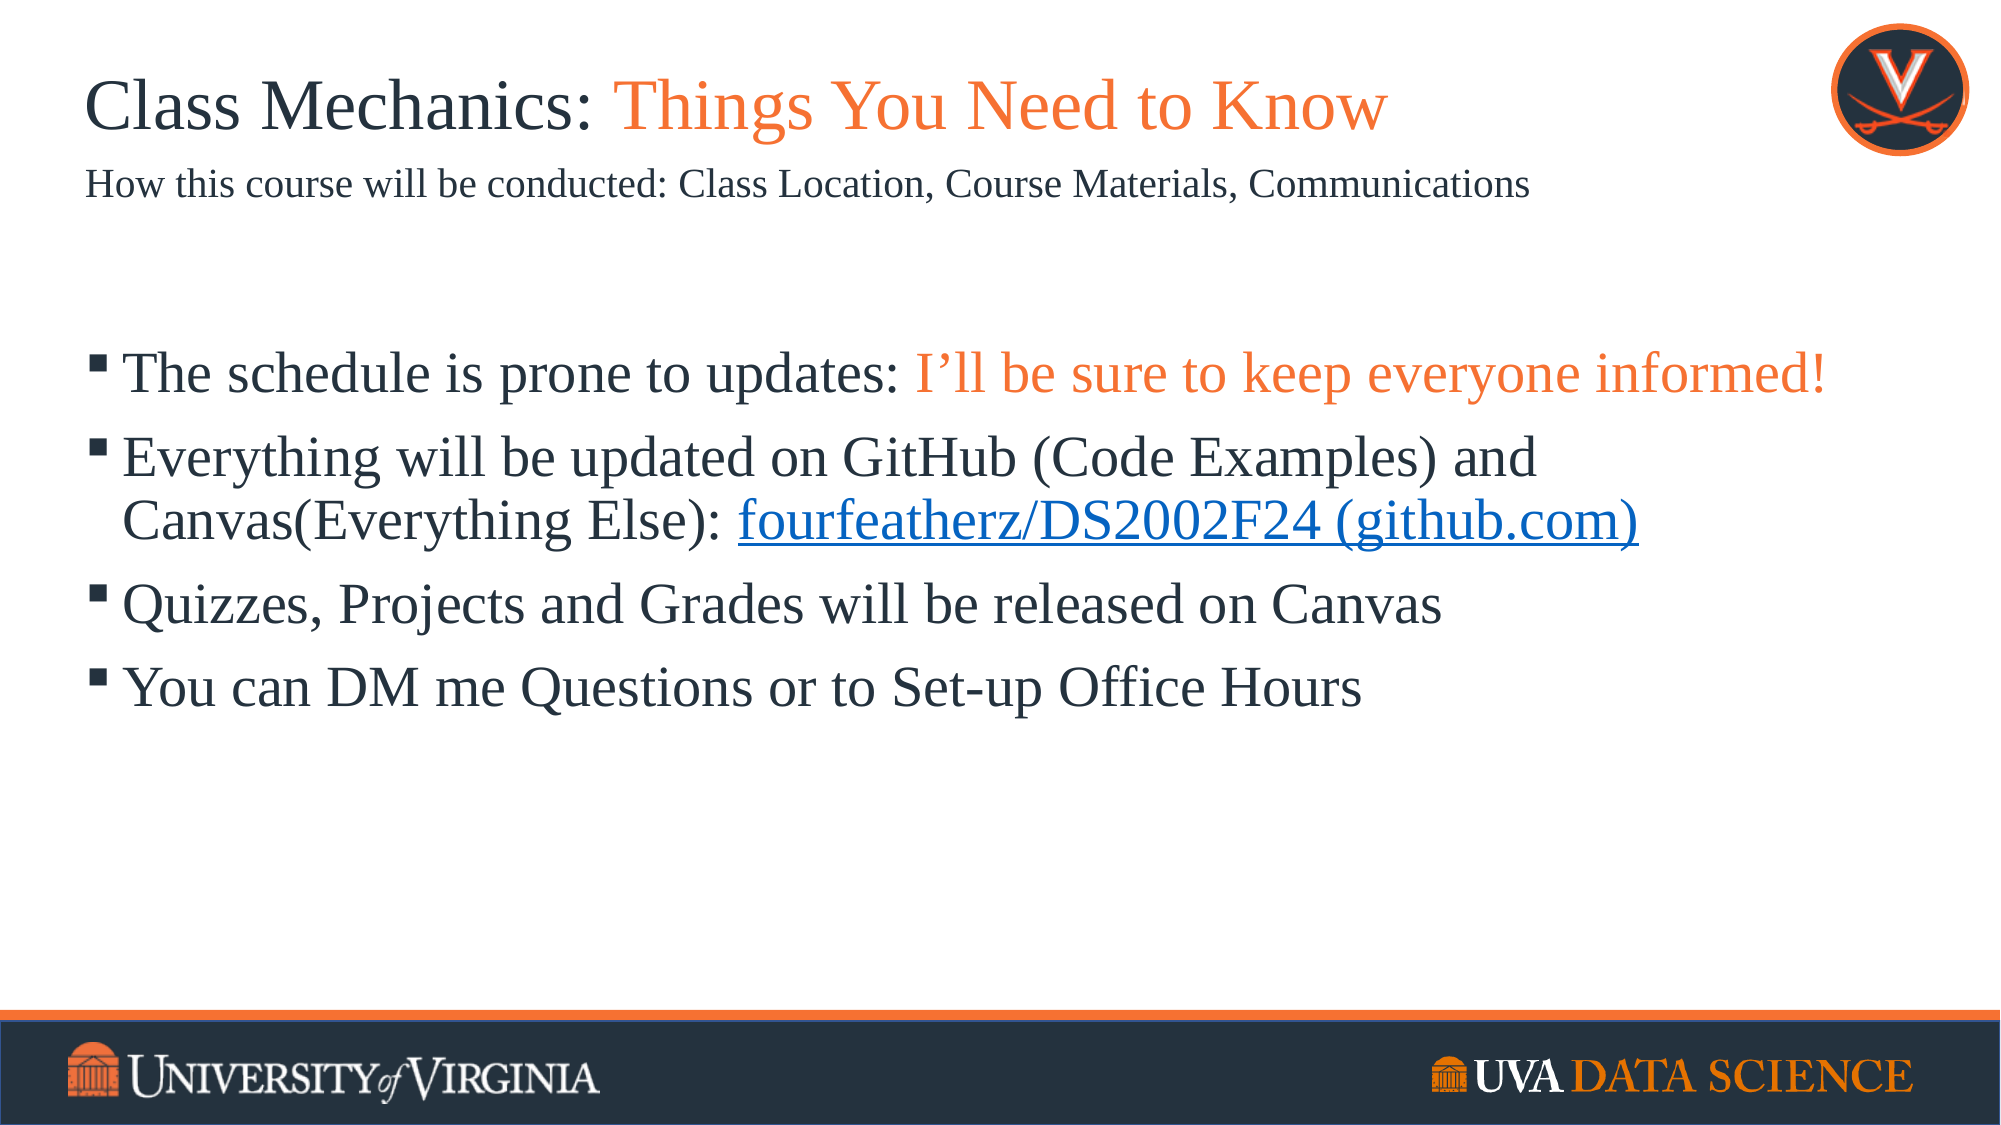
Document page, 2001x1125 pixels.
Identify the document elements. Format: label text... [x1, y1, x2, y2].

list How this course will be conducted: Class Location, Course Materials, Communications [69, 154, 1826, 215]
picture [1416, 1042, 1927, 1108]
title Class Mechanics: Things You Need to Know [69, 59, 1755, 154]
list The schedule is prone to updates: I’ll be sure to keep everyone informed! Everything will be updated on GitHub (Code Examples) and Canvas(Everything Else): fourfeatherz/DS2002F24 (github.com) Quizzes, Projects and Grades will be released on Canvas You can DM me Questions or to Set-up Office Hours [69, 254, 1904, 1014]
picture [1846, 48, 1965, 139]
picture [68, 1042, 600, 1104]
